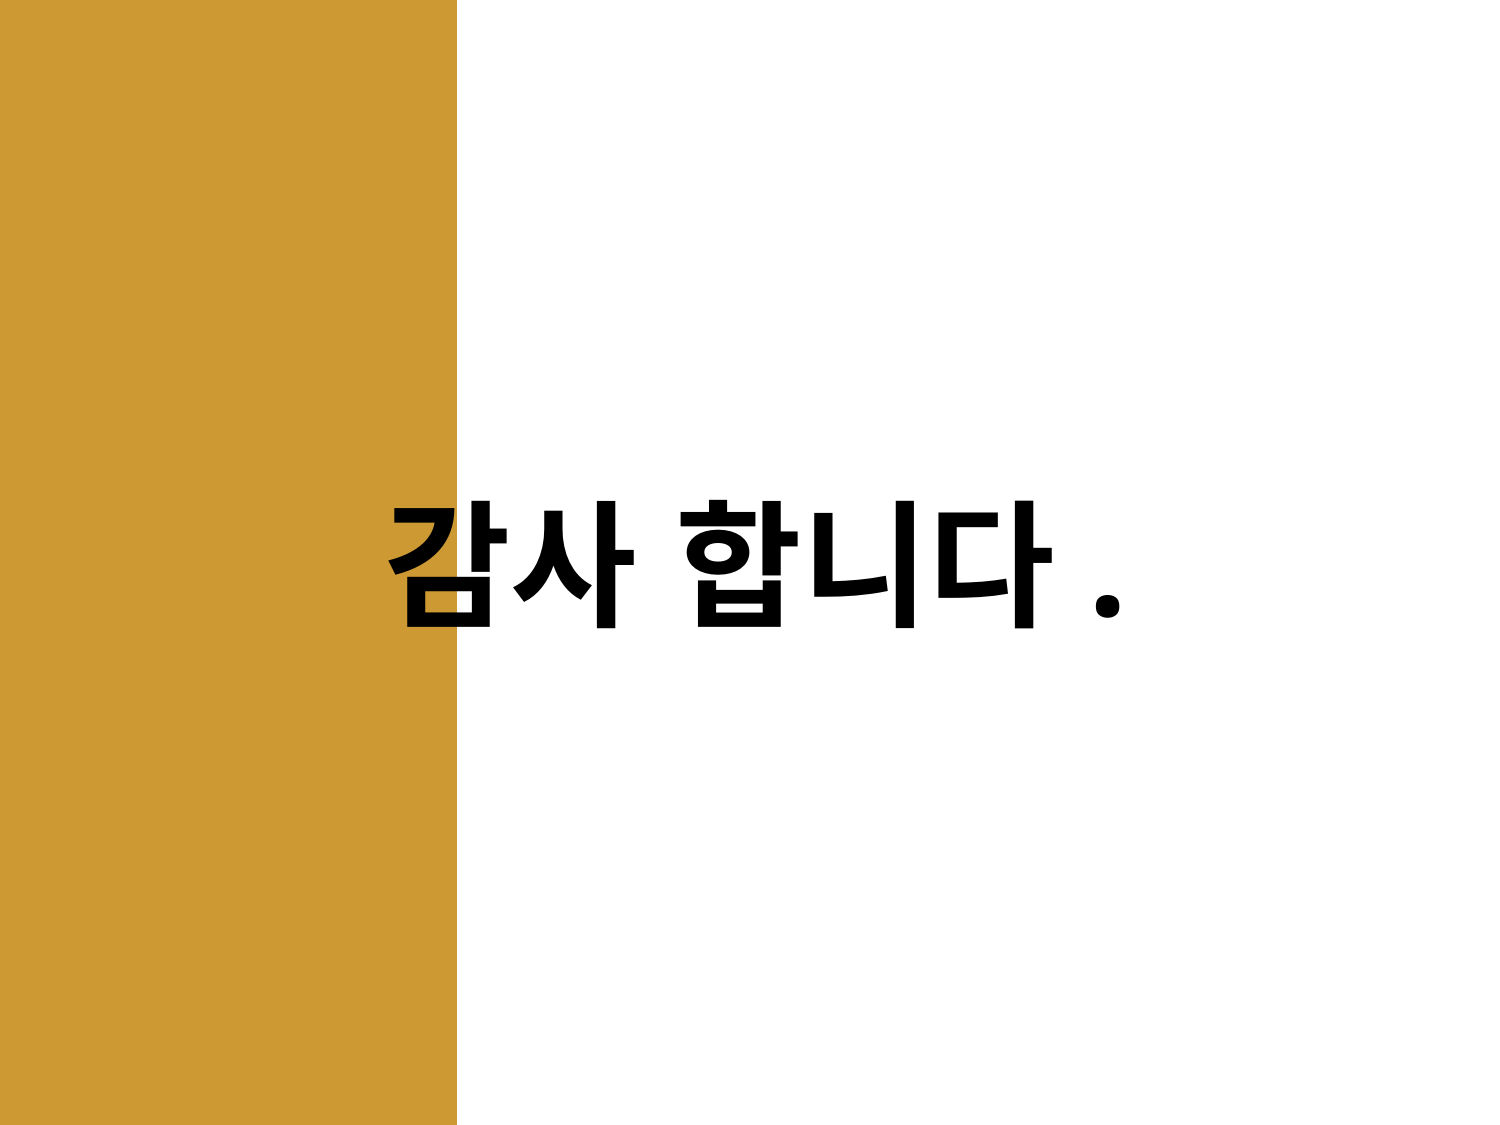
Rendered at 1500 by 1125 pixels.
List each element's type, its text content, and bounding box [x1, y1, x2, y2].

text_box [0, 0, 457, 1125]
text_box 감사 합니다. [194, 471, 1317, 652]
